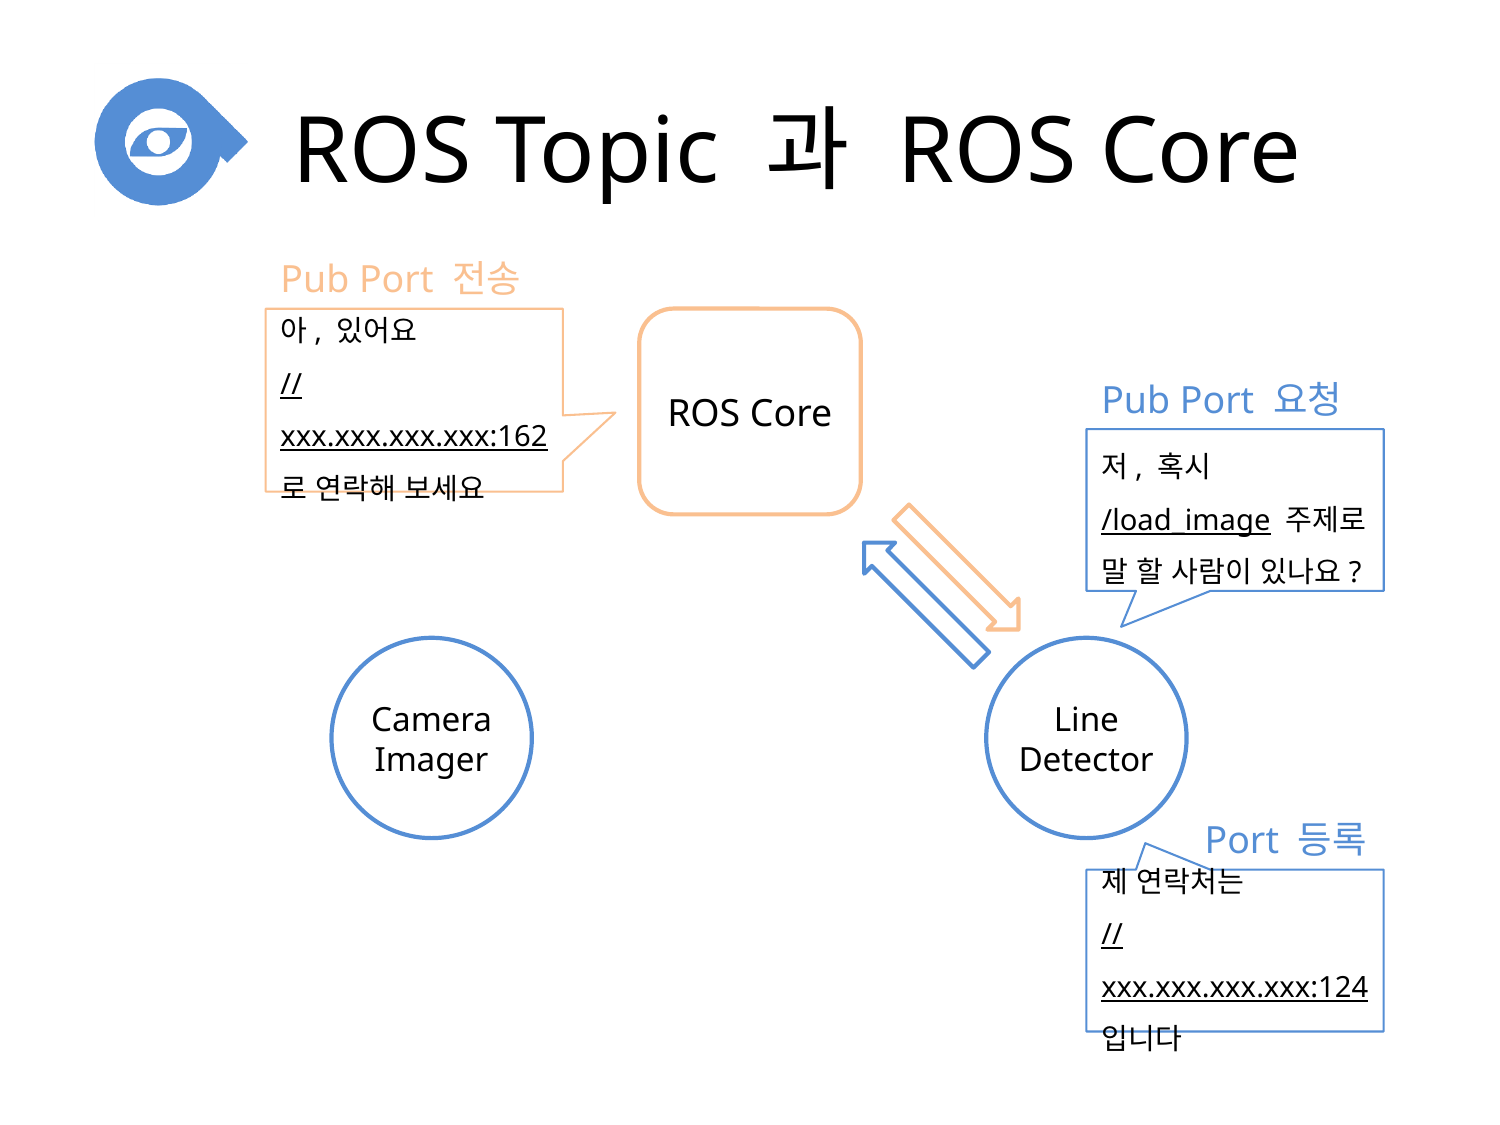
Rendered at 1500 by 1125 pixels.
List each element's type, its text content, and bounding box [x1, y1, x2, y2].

text_box Port 등록 [1085, 808, 1382, 869]
text_box [891, 502, 1021, 632]
text_box 제 연락처는 //xxx.xxx.xxx.xxx:124 입니다 [1084, 867, 1386, 1034]
text_box ROS Core [637, 306, 863, 517]
text_box Line Detector [984, 635, 1189, 841]
title ROS Topic 과 ROS Core [277, 78, 1425, 214]
text_box 저, 혹시 /load_image 주제로 말 할 사람이 있나요? [1084, 426, 1386, 629]
text_box Pub Port 전송 [265, 248, 563, 308]
text_box 아, 있어요 //xxx.xxx.xxx.xxx:162 로 연락해 보세요 [263, 306, 618, 494]
text_box [861, 540, 992, 670]
text_box Camera Imager [329, 635, 534, 841]
picture [94, 63, 248, 217]
text_box Pub Port 요청 [1086, 368, 1383, 429]
